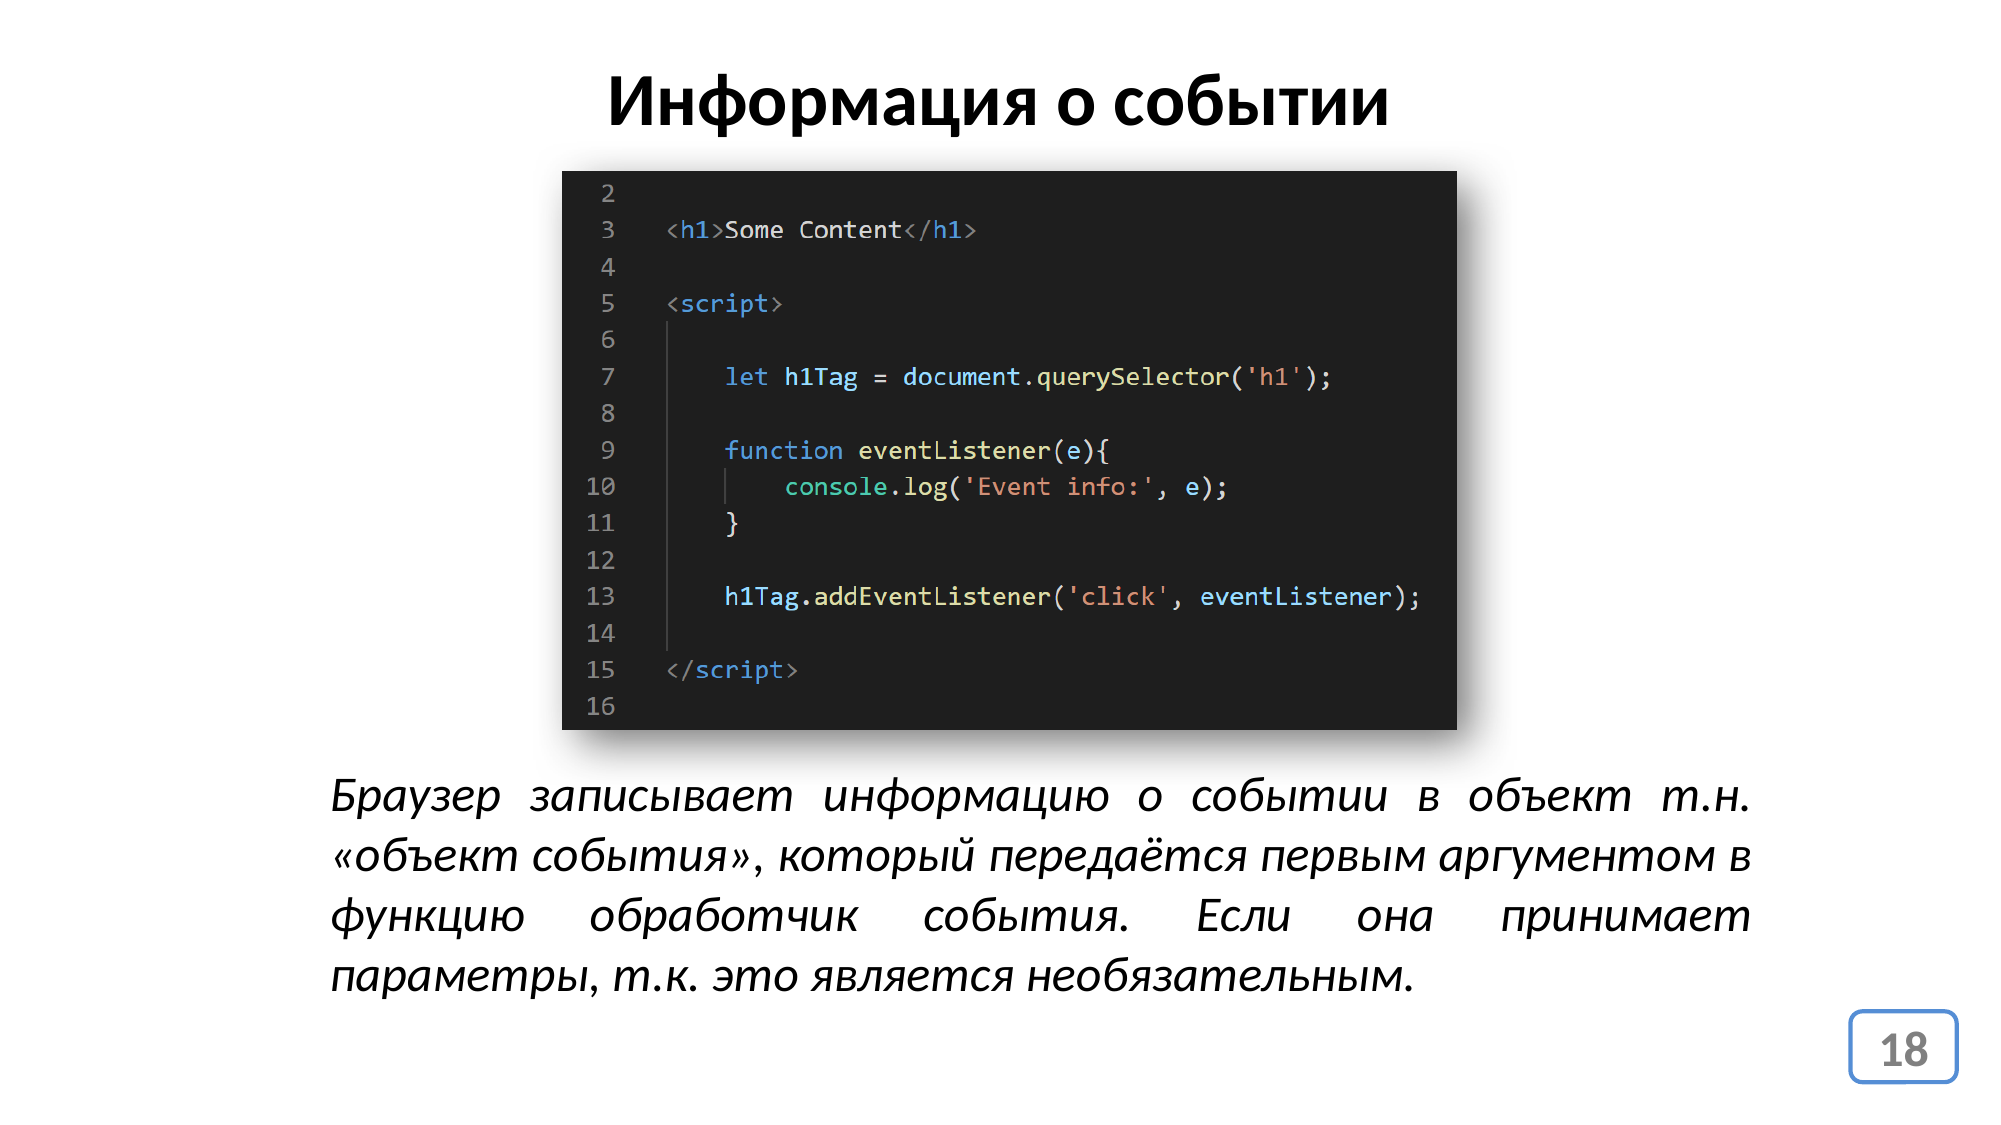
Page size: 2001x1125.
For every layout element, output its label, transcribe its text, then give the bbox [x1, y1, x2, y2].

picture [562, 171, 1457, 730]
text_box Браузер записывает информацию о событии в объект т.н. «объект события», который передаётся первым аргументом в функцию обработчик события. Если она принимает параметры, т.к. это является необязательным. [314, 753, 1768, 1009]
text_box Информация о событии [0, 42, 2000, 148]
text_box 18 [1848, 1009, 1959, 1085]
